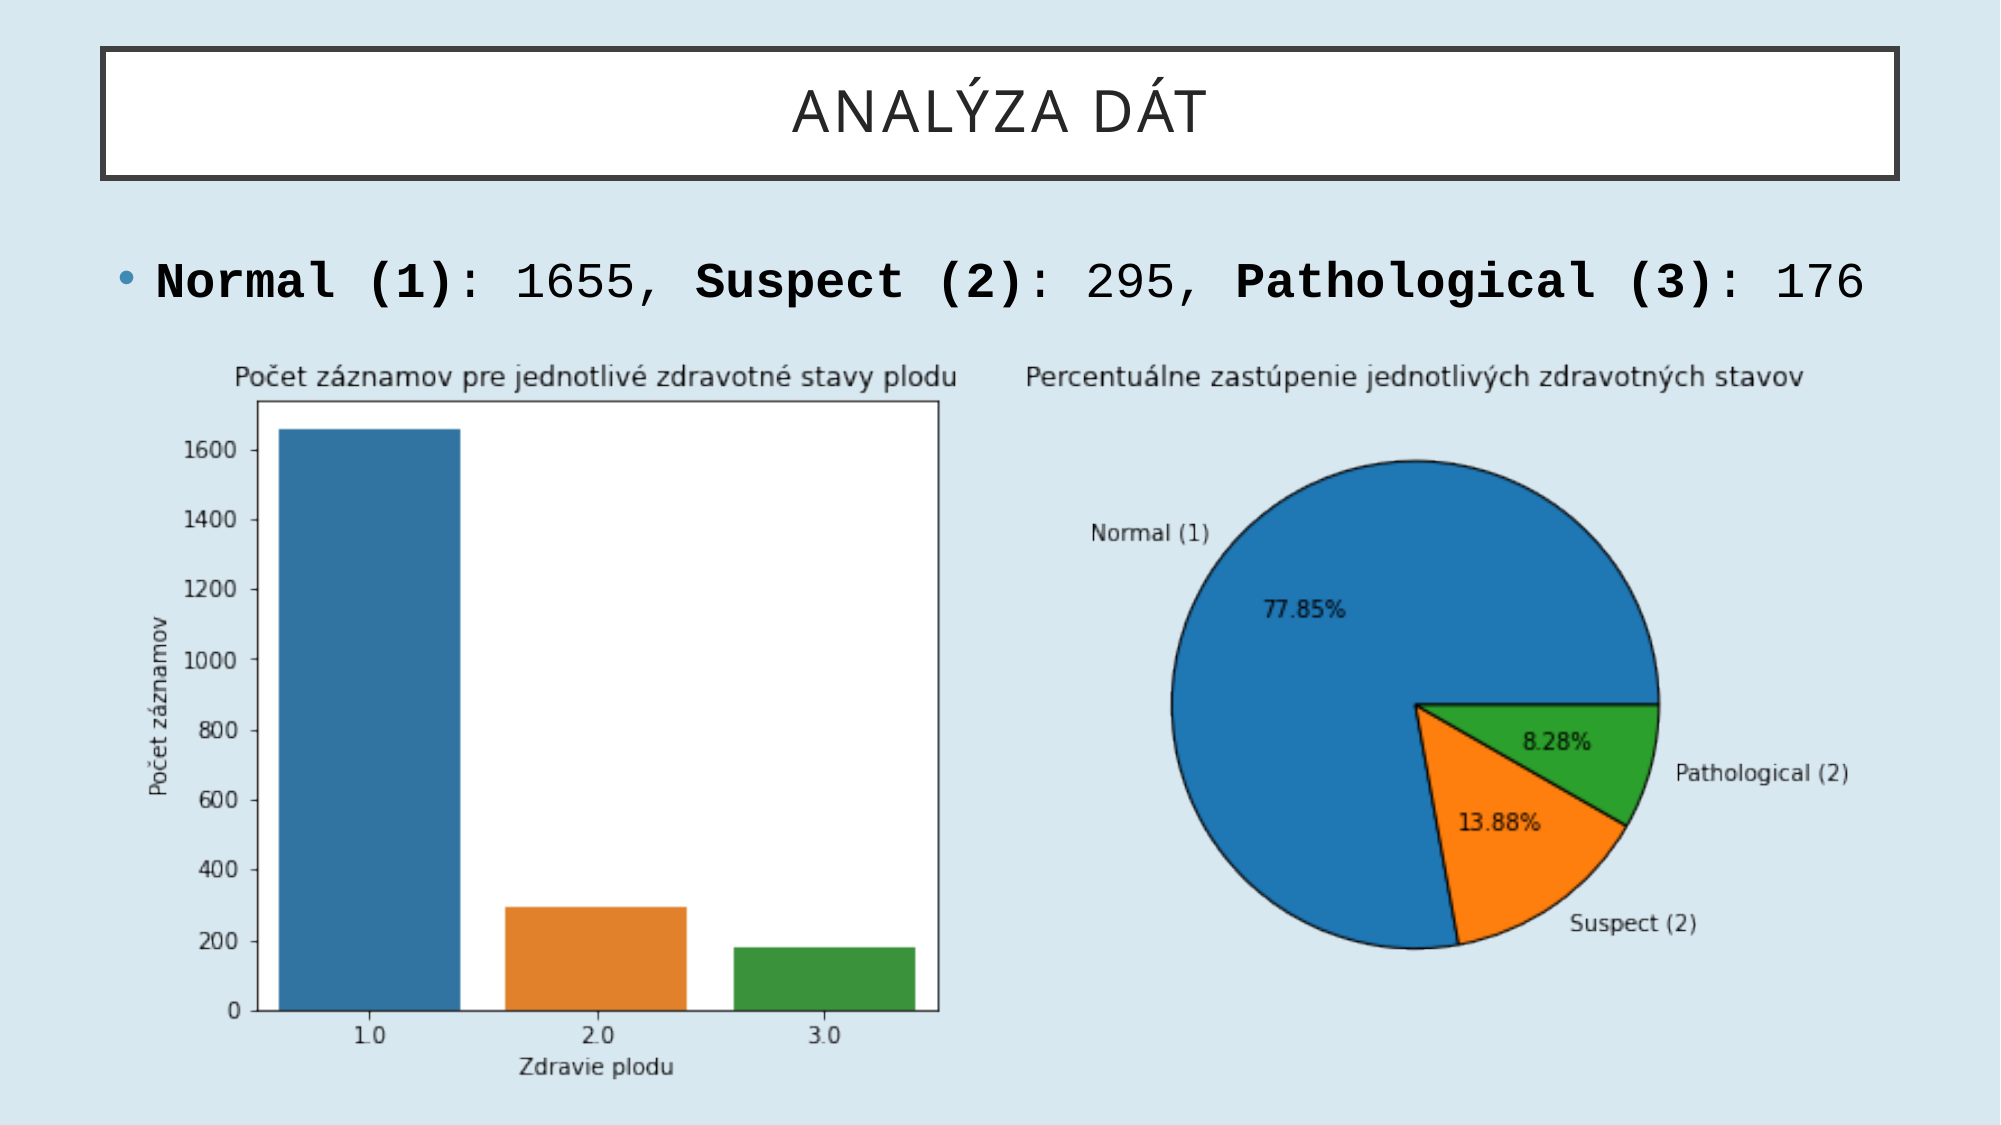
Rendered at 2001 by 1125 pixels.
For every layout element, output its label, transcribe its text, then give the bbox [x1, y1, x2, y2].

picture [136, 349, 1864, 1096]
title Analýza dát [100, 46, 1900, 180]
list Normal (1): 1655, Suspect (2): 295, Pathological (3): 176 [102, 240, 1898, 1077]
